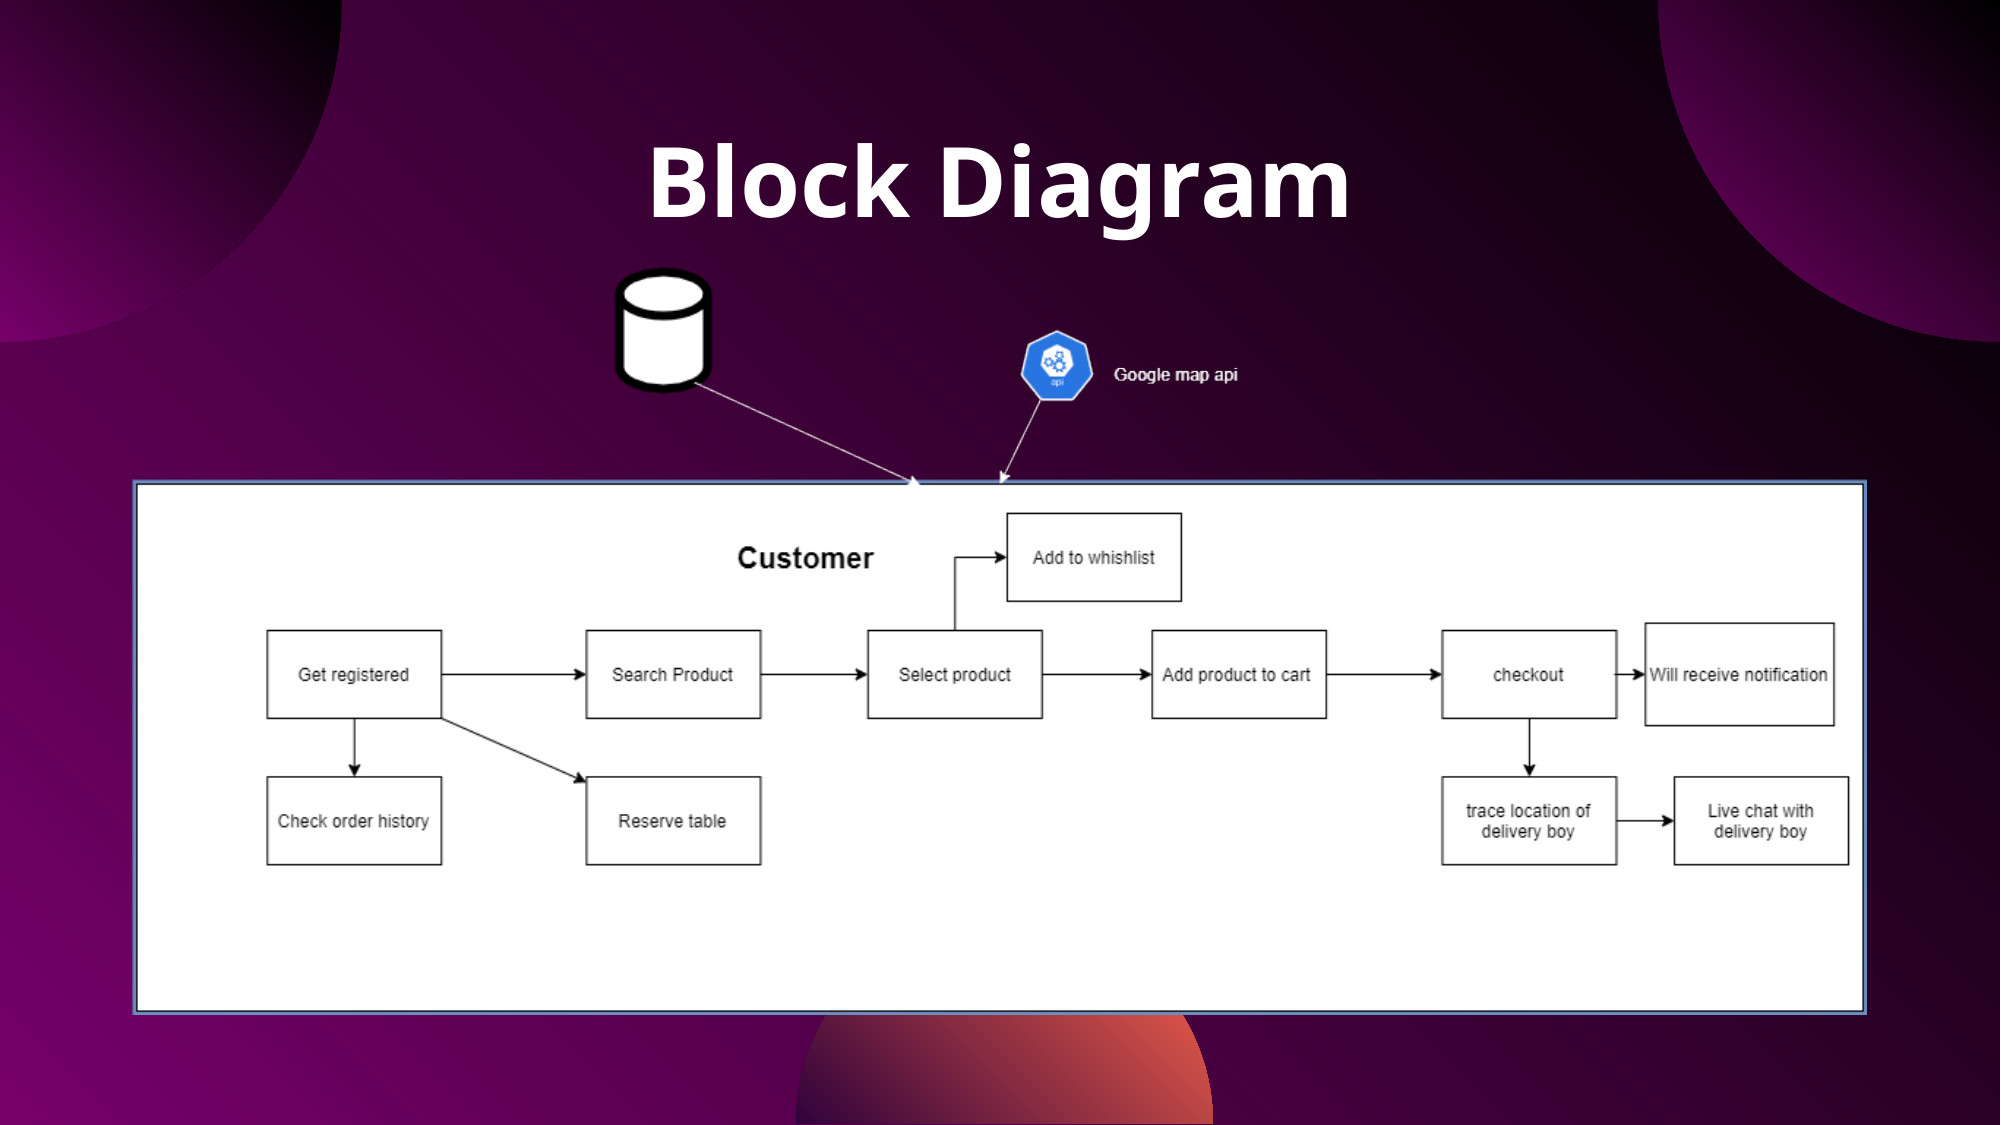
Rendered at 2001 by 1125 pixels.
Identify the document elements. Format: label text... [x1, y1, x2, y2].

title Block Diagram [157, 89, 1843, 263]
picture [132, 267, 1868, 1015]
